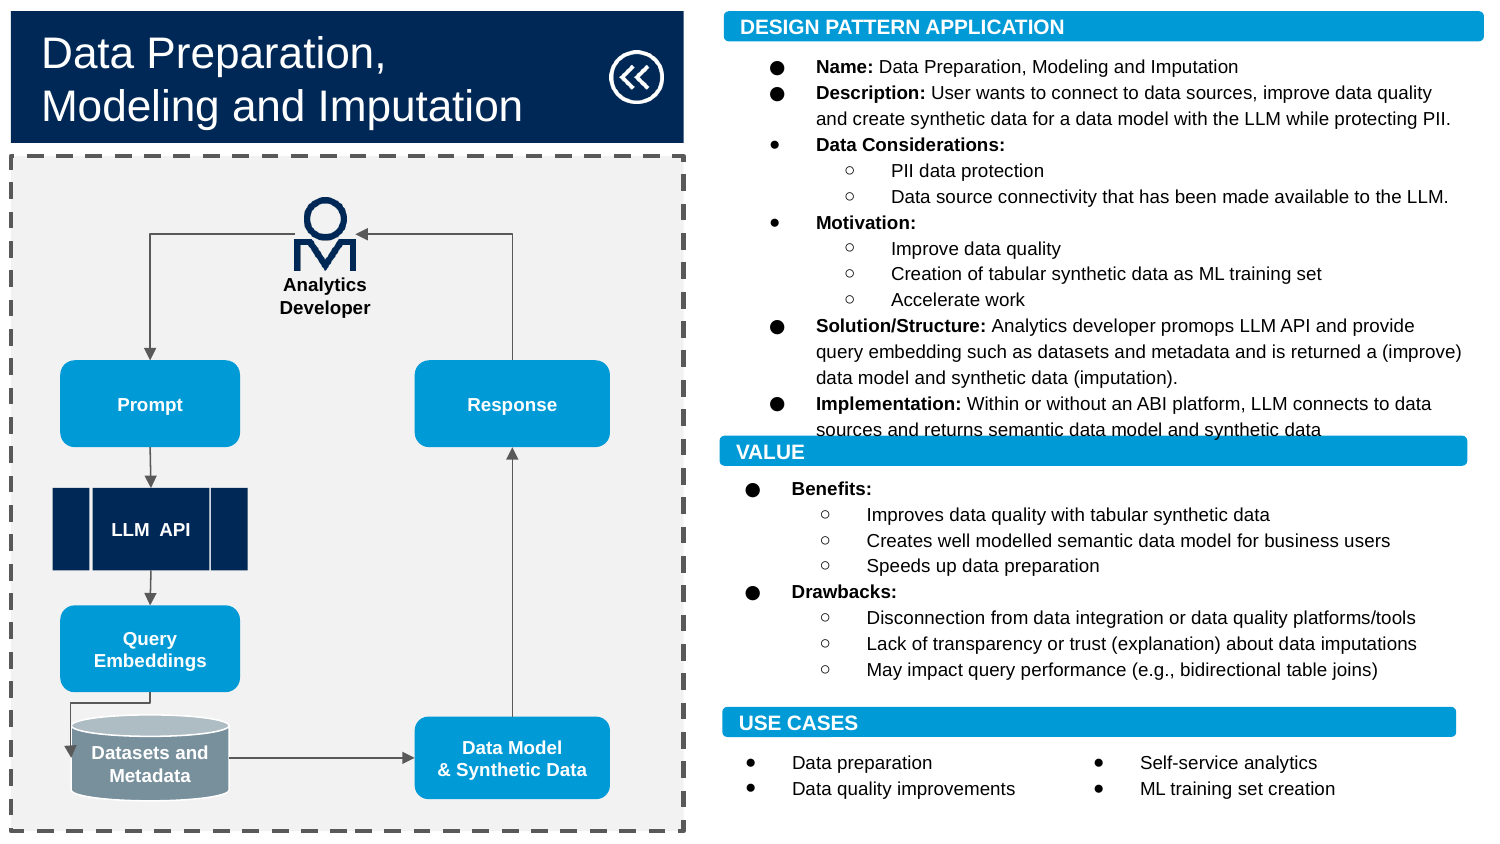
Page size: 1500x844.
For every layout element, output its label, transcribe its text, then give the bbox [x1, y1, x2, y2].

text_box Analytics Developer [300, 258, 365, 334]
text_box USE CASES [722, 706, 1457, 738]
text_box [52, 487, 249, 571]
picture [609, 49, 665, 105]
text_box Name: Data Preparation, Modeling and Imputation Description: User wants to connect to data sources, improve data quality and create synthetic data for a data model with the LLM while protecting PII. Data Considerations: PII data protection Data source connectivity that has been made available to the LLM. Motivation: Improve data quality Creation of tabular synthetic data as ML training set Accelerate work Solution/Structure: Analytics developer promops LLM API and provide query embedding such as datasets and metadata and is returned a (improve) data model and synthetic data (imputation). Implementation: Within or without an ABI platform, LLM connects to data sources and returns semantic data model and synthetic data [726, 44, 1482, 448]
text_box Datasets and Metadata [71, 714, 230, 801]
text_box Prompt [60, 360, 241, 448]
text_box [149, 234, 295, 361]
text_box Query Embeddings [60, 605, 241, 693]
title Data Preparation, Modeling and Imputation [10, 11, 684, 143]
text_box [370, 218, 498, 376]
text_box Benefits: Improves data quality with tabular synthetic data Creates well modelled semantic data model for business users Speeds up data preparation Drawbacks: Disconnection from data integration or data quality platforms/tools Lack of transparency or trust (explanation) about data imputations May impact query performance (e.g., bidirectional table joins) [701, 465, 1486, 688]
text_box Data Model & Synthetic Data [414, 716, 610, 800]
picture [294, 197, 356, 271]
text_box Response [414, 360, 610, 448]
text_box Data preparation Data quality improvements [702, 739, 1050, 807]
text_box [10, 156, 684, 832]
text_box VALUE [719, 435, 1468, 465]
text_box DESIGN PATTERN APPLICATION [723, 11, 1484, 42]
text_box Self-service analytics ML training set creation [1050, 739, 1472, 807]
